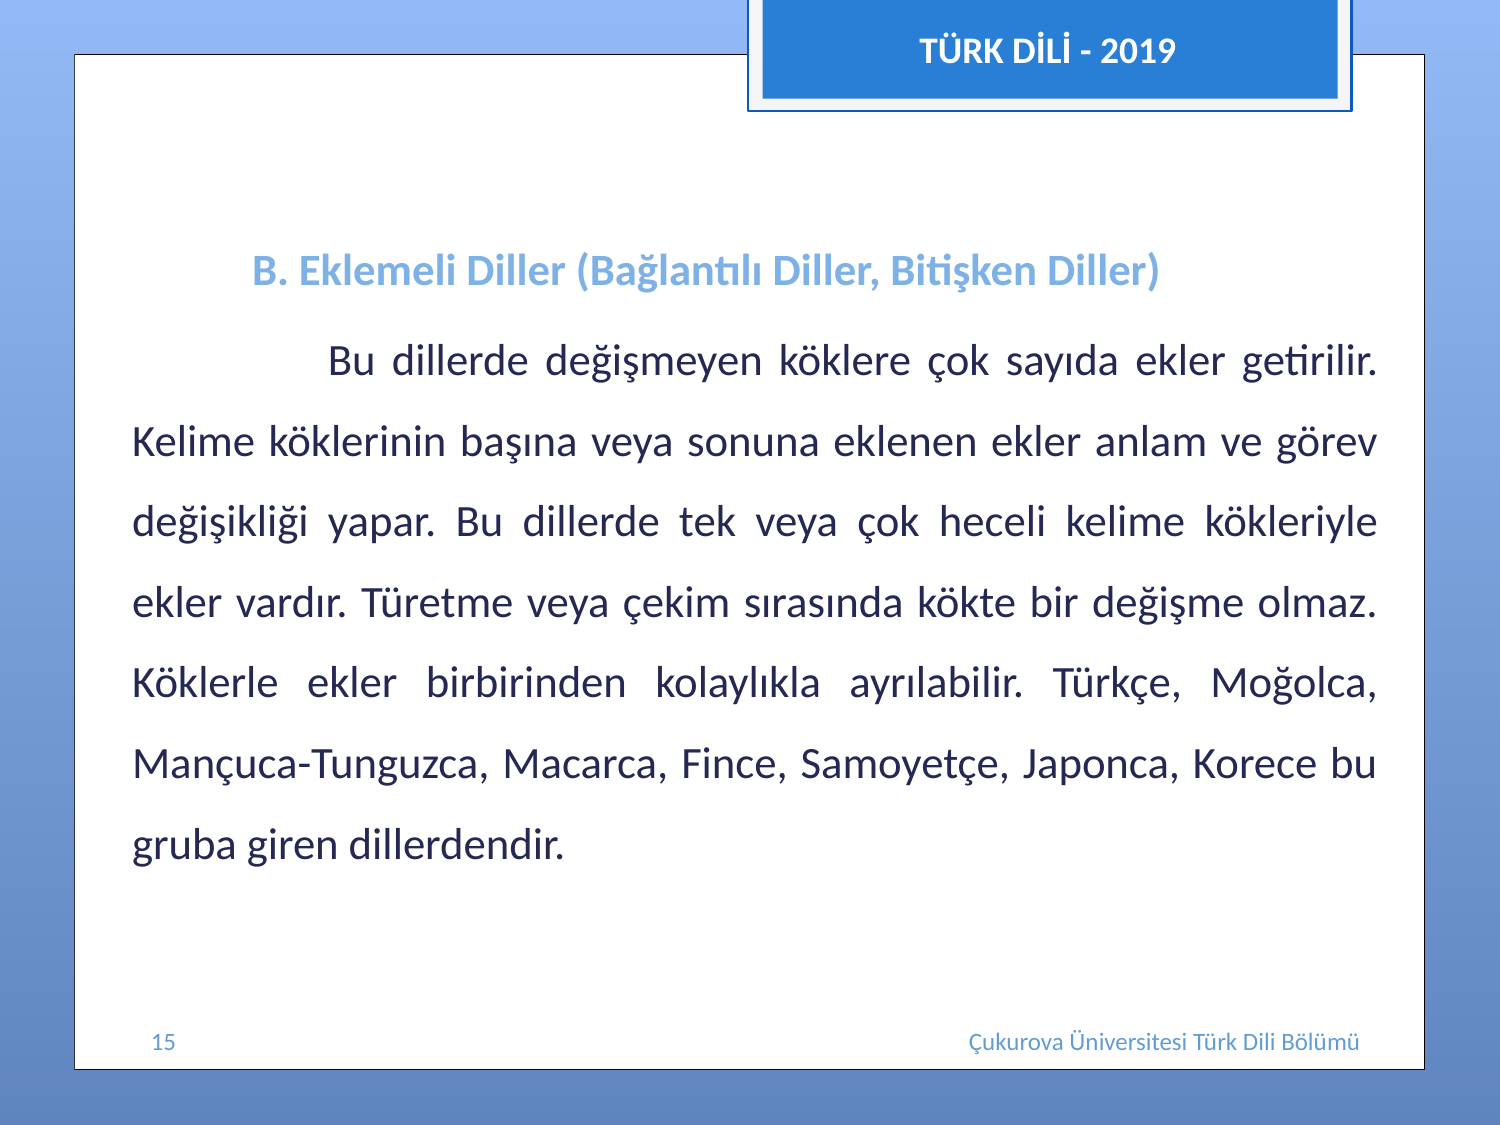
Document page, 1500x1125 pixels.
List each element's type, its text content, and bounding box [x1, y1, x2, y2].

footer Çukurova Üniversitesi Türk Dili Bölümü [355, 1010, 1376, 1071]
slide_number 15 [135, 1010, 355, 1071]
list B. Eklemeli Diller (Bağlantılı Diller, Bitişken Diller) Bu dillerde değişmeyen köklere çok sayıda ekler getirilir. Kelime köklerinin başına veya sonuna eklenen ekler anlam ve görev değişikliği yapar. Bu dillerde tek veya çok heceli kelime kökleriyle ekler vardır. Türetme veya çekim sırasında kökte bir değişme olmaz. Köklerle ekler birbirinden kolaylıkla ayrılabilir. Türkçe, Moğolca, Mançuca-Tunguzca, Macarca, Fince, Samoyetçe, Japonca, Korece bu gruba giren dillerdendir. [117, 117, 1395, 1055]
slide_number TÜRK DİLİ - 2019 [761, 18, 1334, 79]
